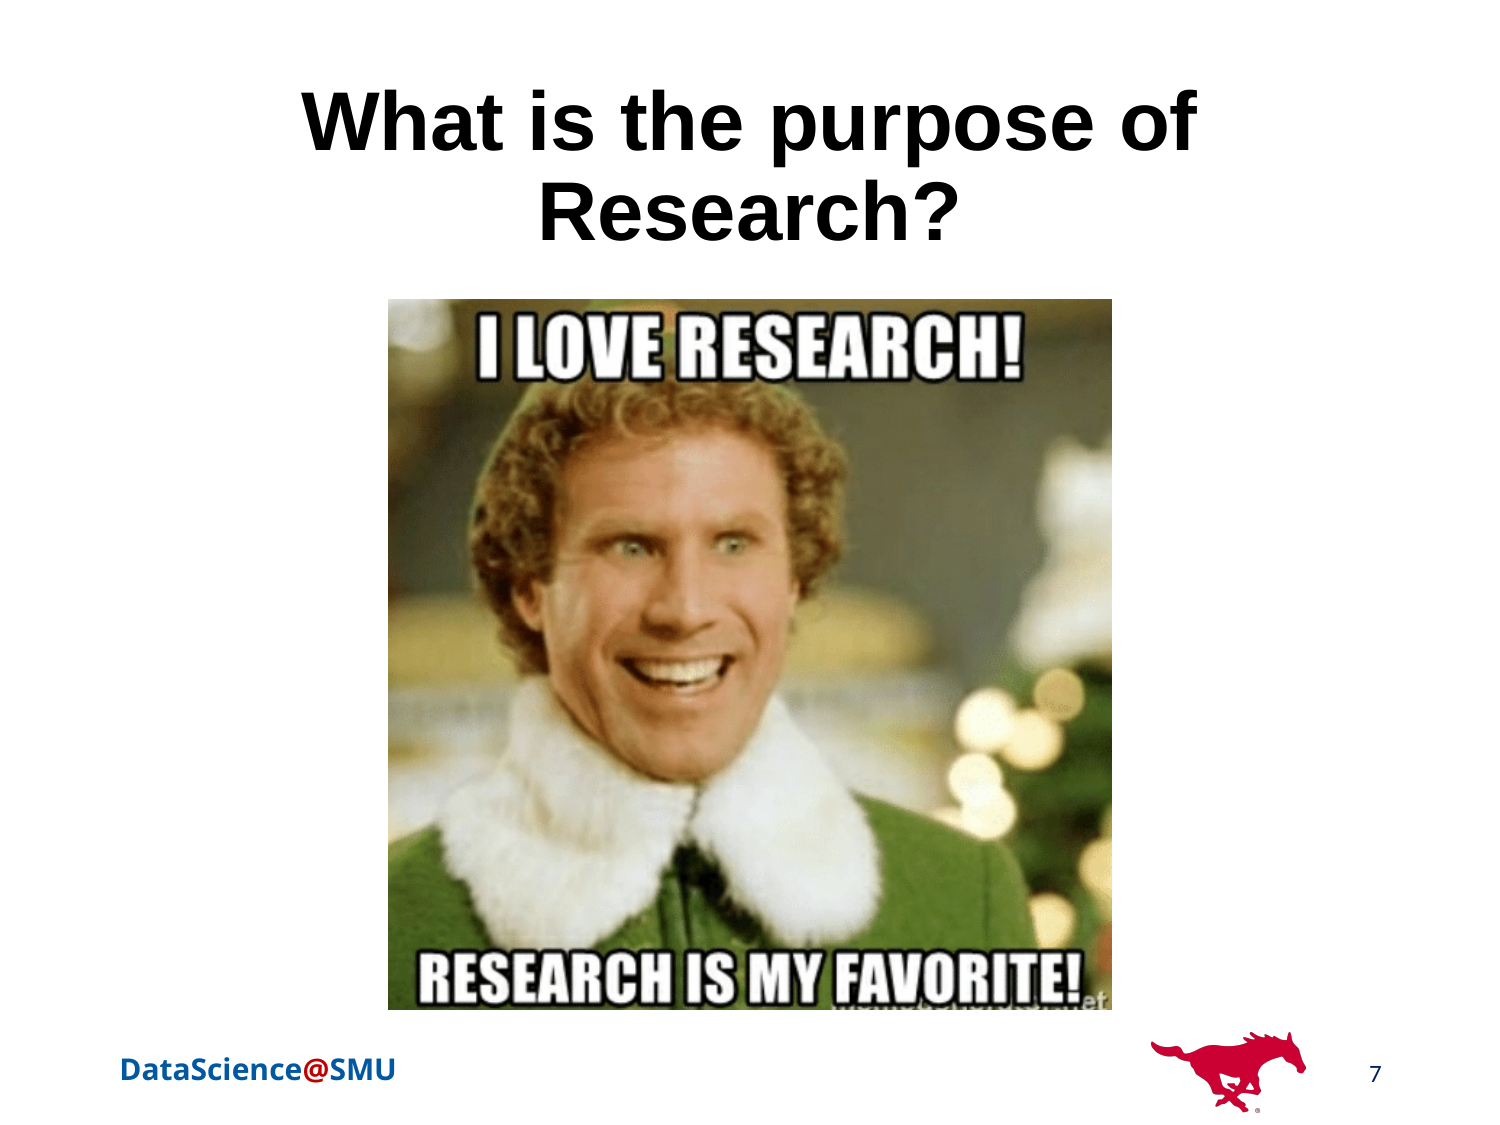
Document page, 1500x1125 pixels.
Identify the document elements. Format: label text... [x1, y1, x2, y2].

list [388, 299, 1112, 1010]
picture [1151, 1103, 1306, 1113]
picture [1151, 1032, 1306, 1042]
title What is the purpose of Research? [103, 59, 1397, 278]
slide_number 7 [1059, 1042, 1397, 1103]
